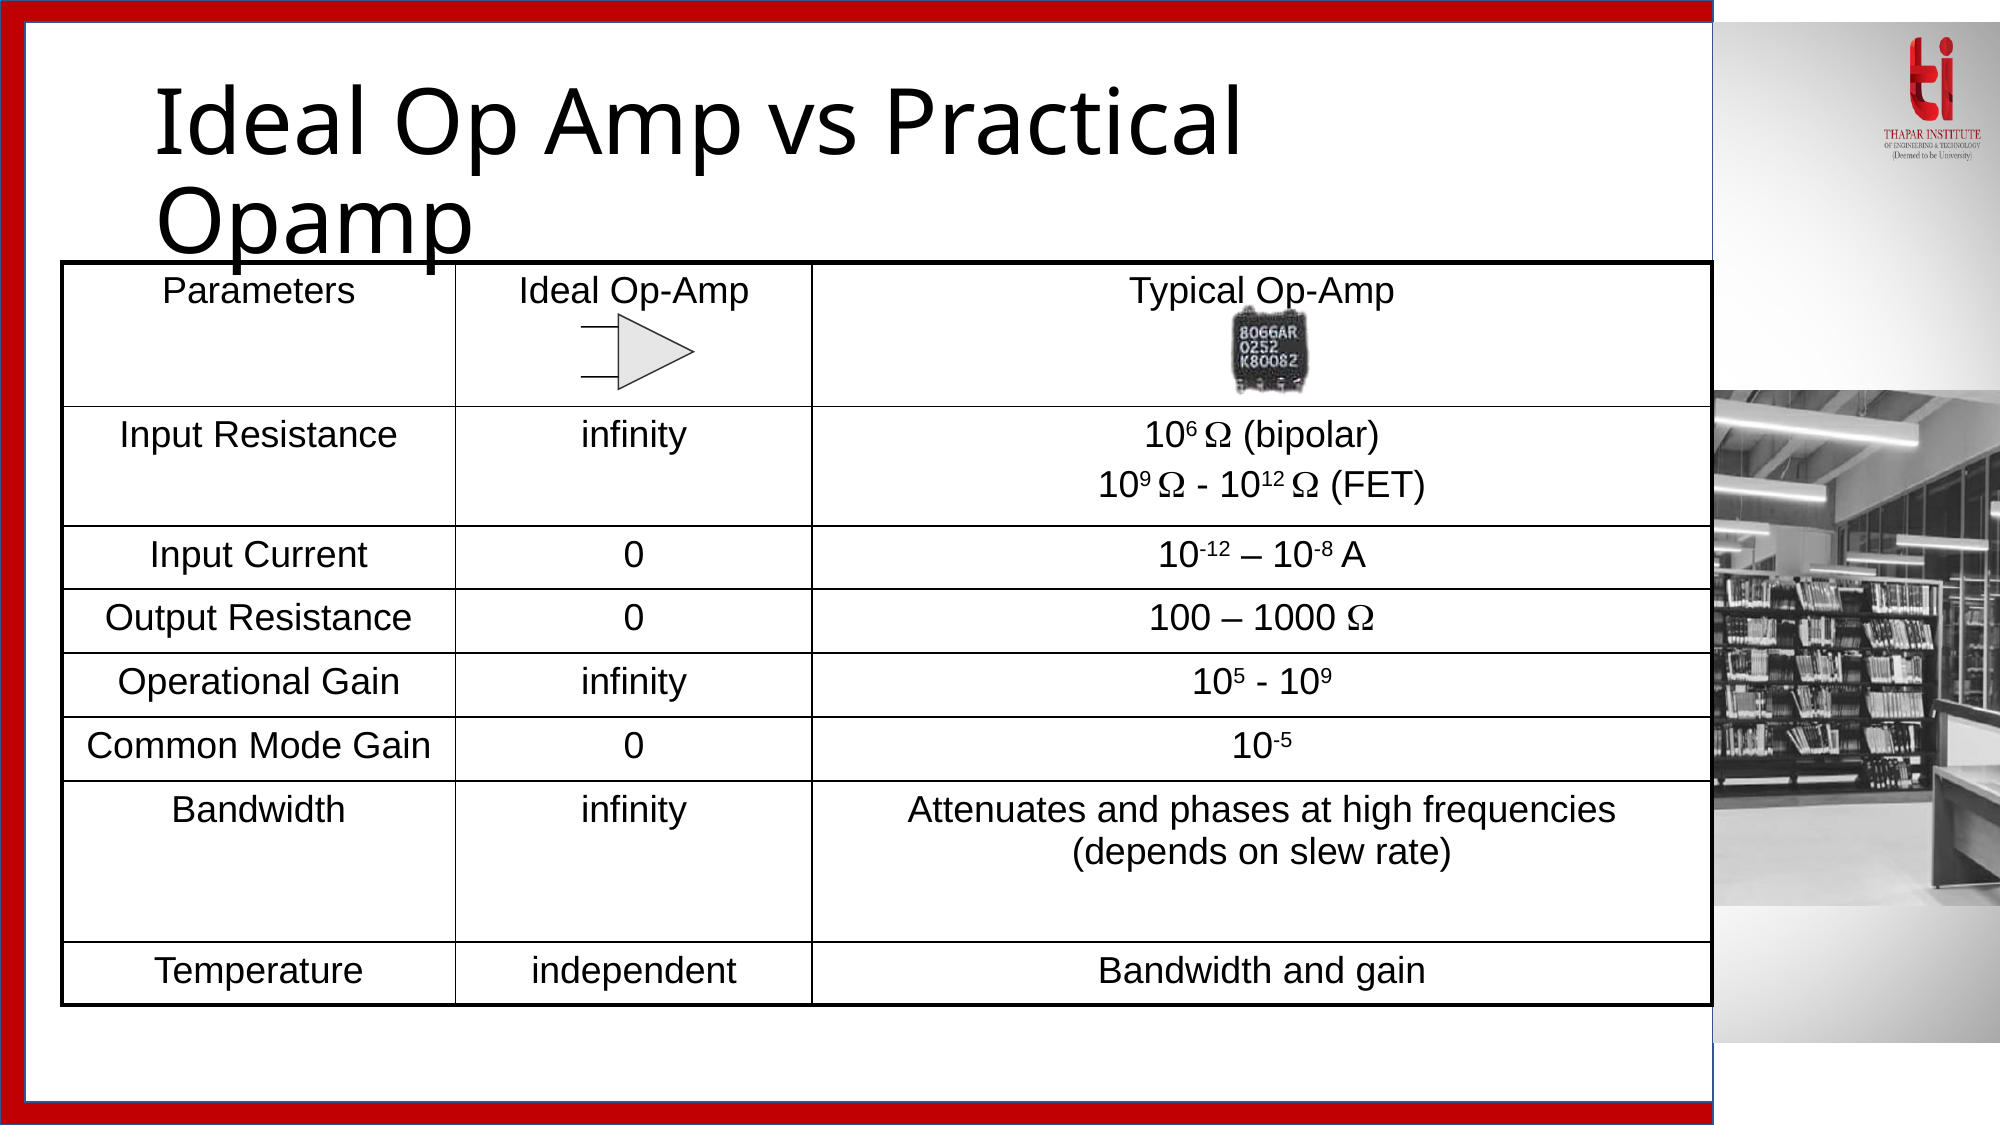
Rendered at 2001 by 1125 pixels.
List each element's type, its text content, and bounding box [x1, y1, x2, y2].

table_cell independent [456, 943, 811, 1003]
table_header Ideal Op-Amp [456, 265, 811, 406]
table_cell 105 - 109 [813, 654, 1710, 716]
title Ideal Op Amp vs Practical Opamp [139, 67, 1490, 256]
table_cell Input Current [64, 527, 455, 588]
table_cell Bandwidth [64, 782, 455, 941]
table_cell 0 [456, 527, 811, 588]
table_cell infinity [456, 654, 811, 716]
picture [1713, 22, 2000, 1043]
table_header Typical Op-Amp [813, 265, 1710, 406]
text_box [580, 314, 694, 390]
table_cell 100 – 1000  [813, 590, 1710, 652]
table_cell 0 [456, 590, 811, 652]
table_header Parameters [64, 265, 455, 406]
table_cell 10-5 [813, 718, 1710, 780]
table_cell Bandwidth and gain [813, 943, 1710, 1003]
table_cell Attenuates and phases at high frequencies (depends on slew rate) [813, 782, 1710, 941]
table_cell Temperature [64, 943, 455, 1003]
table_cell Operational Gain [64, 654, 455, 716]
picture [1205, 287, 1342, 417]
table_cell Output Resistance [64, 590, 455, 652]
table_cell infinity [456, 407, 811, 525]
table_cell 0 [456, 718, 811, 780]
table_cell 106  (bipolar) 109  - 1012  (FET) [813, 407, 1710, 525]
table_cell 10-12 – 10-8 A [813, 527, 1710, 588]
table_cell Input Resistance [64, 407, 455, 525]
table_cell Common Mode Gain [64, 718, 455, 780]
table_cell infinity [456, 782, 811, 941]
